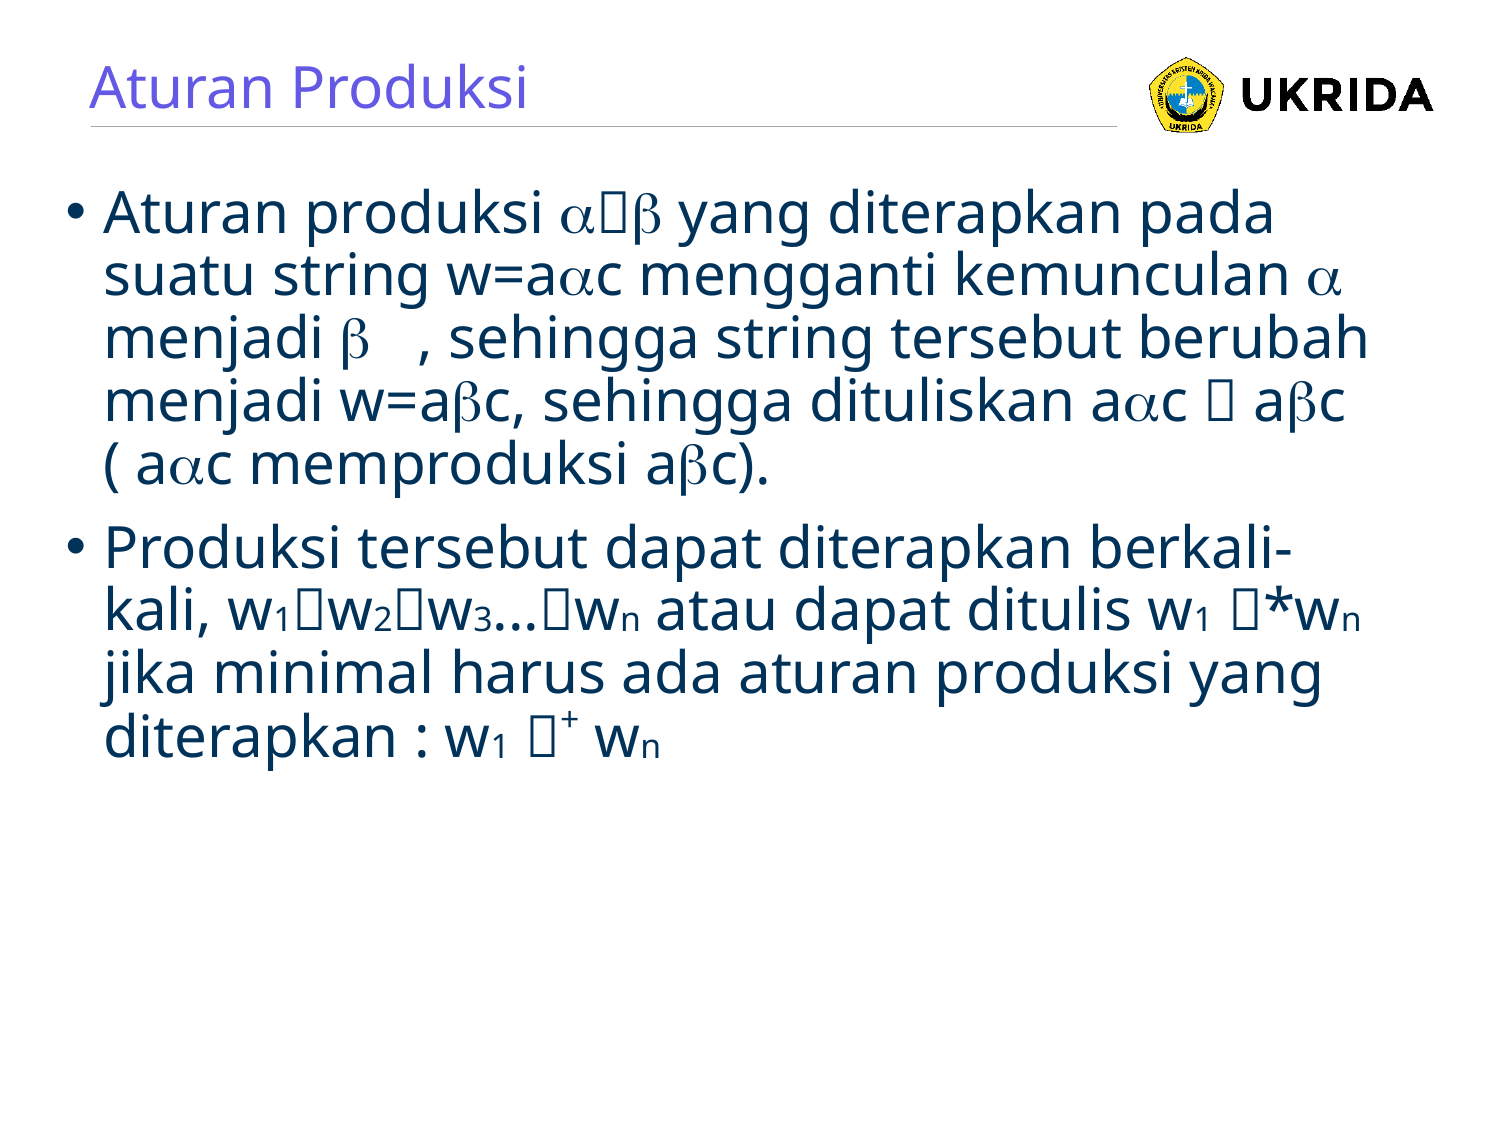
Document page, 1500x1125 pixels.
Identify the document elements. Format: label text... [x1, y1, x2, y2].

list Aturan produksi  yang diterapkan pada suatu string w=ac mengganti kemunculan  menjadi  , sehingga string tersebut berubah menjadi w=ac, sehingga dituliskan ac  ac ( ac memproduksi ac). Produksi tersebut dapat diterapkan berkali-kali, w1w2w3...wn atau dapat ditulis w1 *wn jika minimal harus ada aturan produksi yang diterapkan : w1 + wn [50, 175, 1410, 780]
picture [1148, 56, 1434, 133]
title Aturan Produksi [74, 53, 1117, 127]
